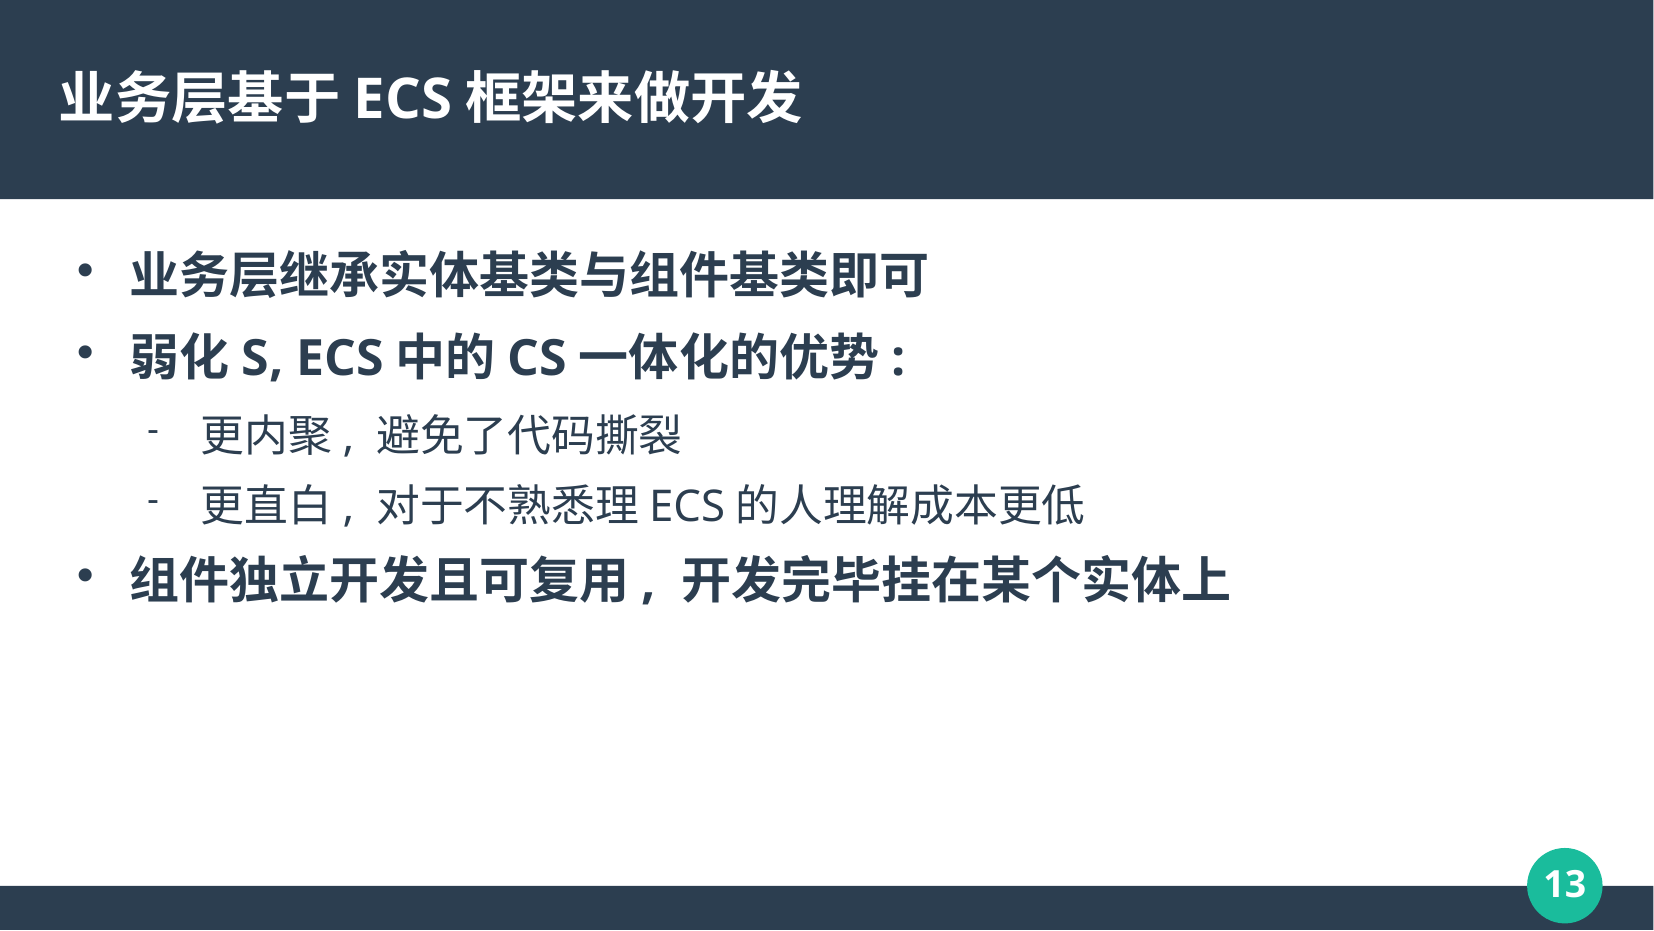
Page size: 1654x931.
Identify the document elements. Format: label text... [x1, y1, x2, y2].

text_box 业务层继承实体基类与组件基类即可 弱化S, ECS中的CS一体化的优势: 更内聚, 避免了代码撕裂 更直白, 对于不熟悉理ECS的人理解成本更低 组件独立开发且可复用, 开发完毕挂在某个实体上 [58, 243, 1595, 864]
text_box 业务层基于ECS框架来做开发 [58, 37, 1595, 155]
